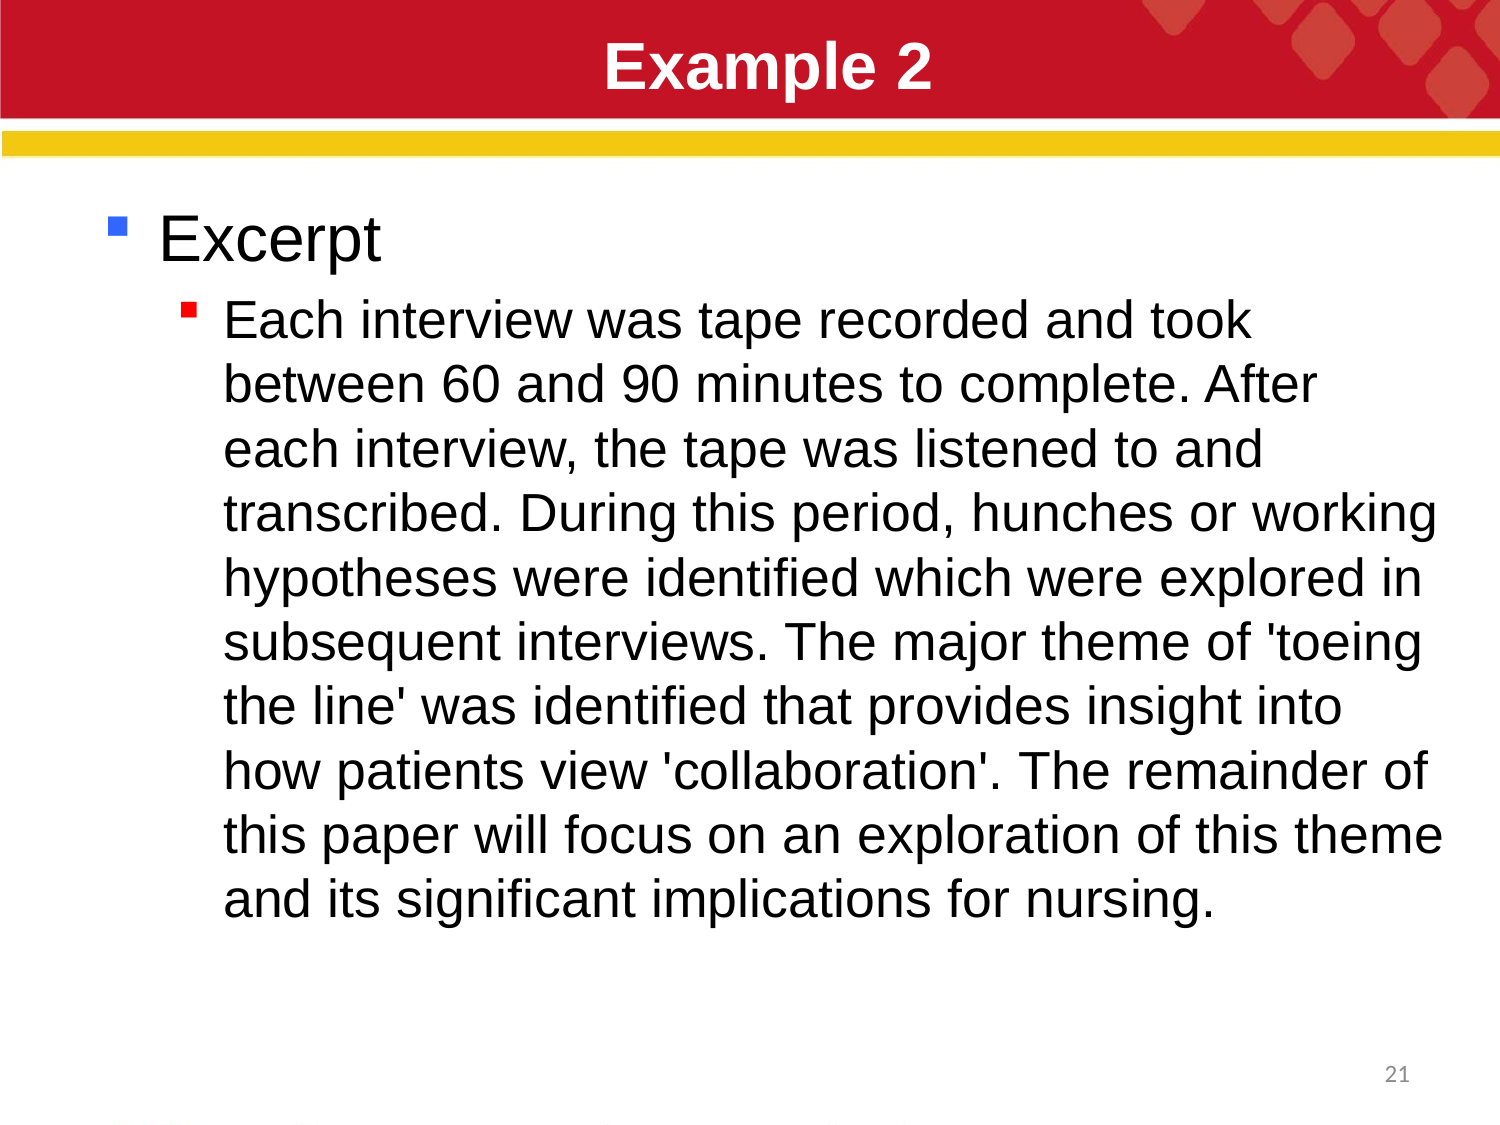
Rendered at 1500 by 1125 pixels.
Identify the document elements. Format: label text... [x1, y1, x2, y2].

slide_number 21 [1074, 1042, 1425, 1103]
title Example 2 [75, 12, 1463, 113]
picture [0, 0, 1500, 1125]
list Excerpt Each interview was tape recorded and took between 60 and 90 minutes to complete. After each interview, the tape was listened to and transcribed. During this period, hunches or working hypotheses were identified which were explored in subsequent interviews. The major theme of 'toeing the line' was identified that provides insight into how patients view 'collaboration'. The remainder of this paper will focus on an exploration of this theme and its significant implications for nursing. [87, 187, 1463, 1005]
